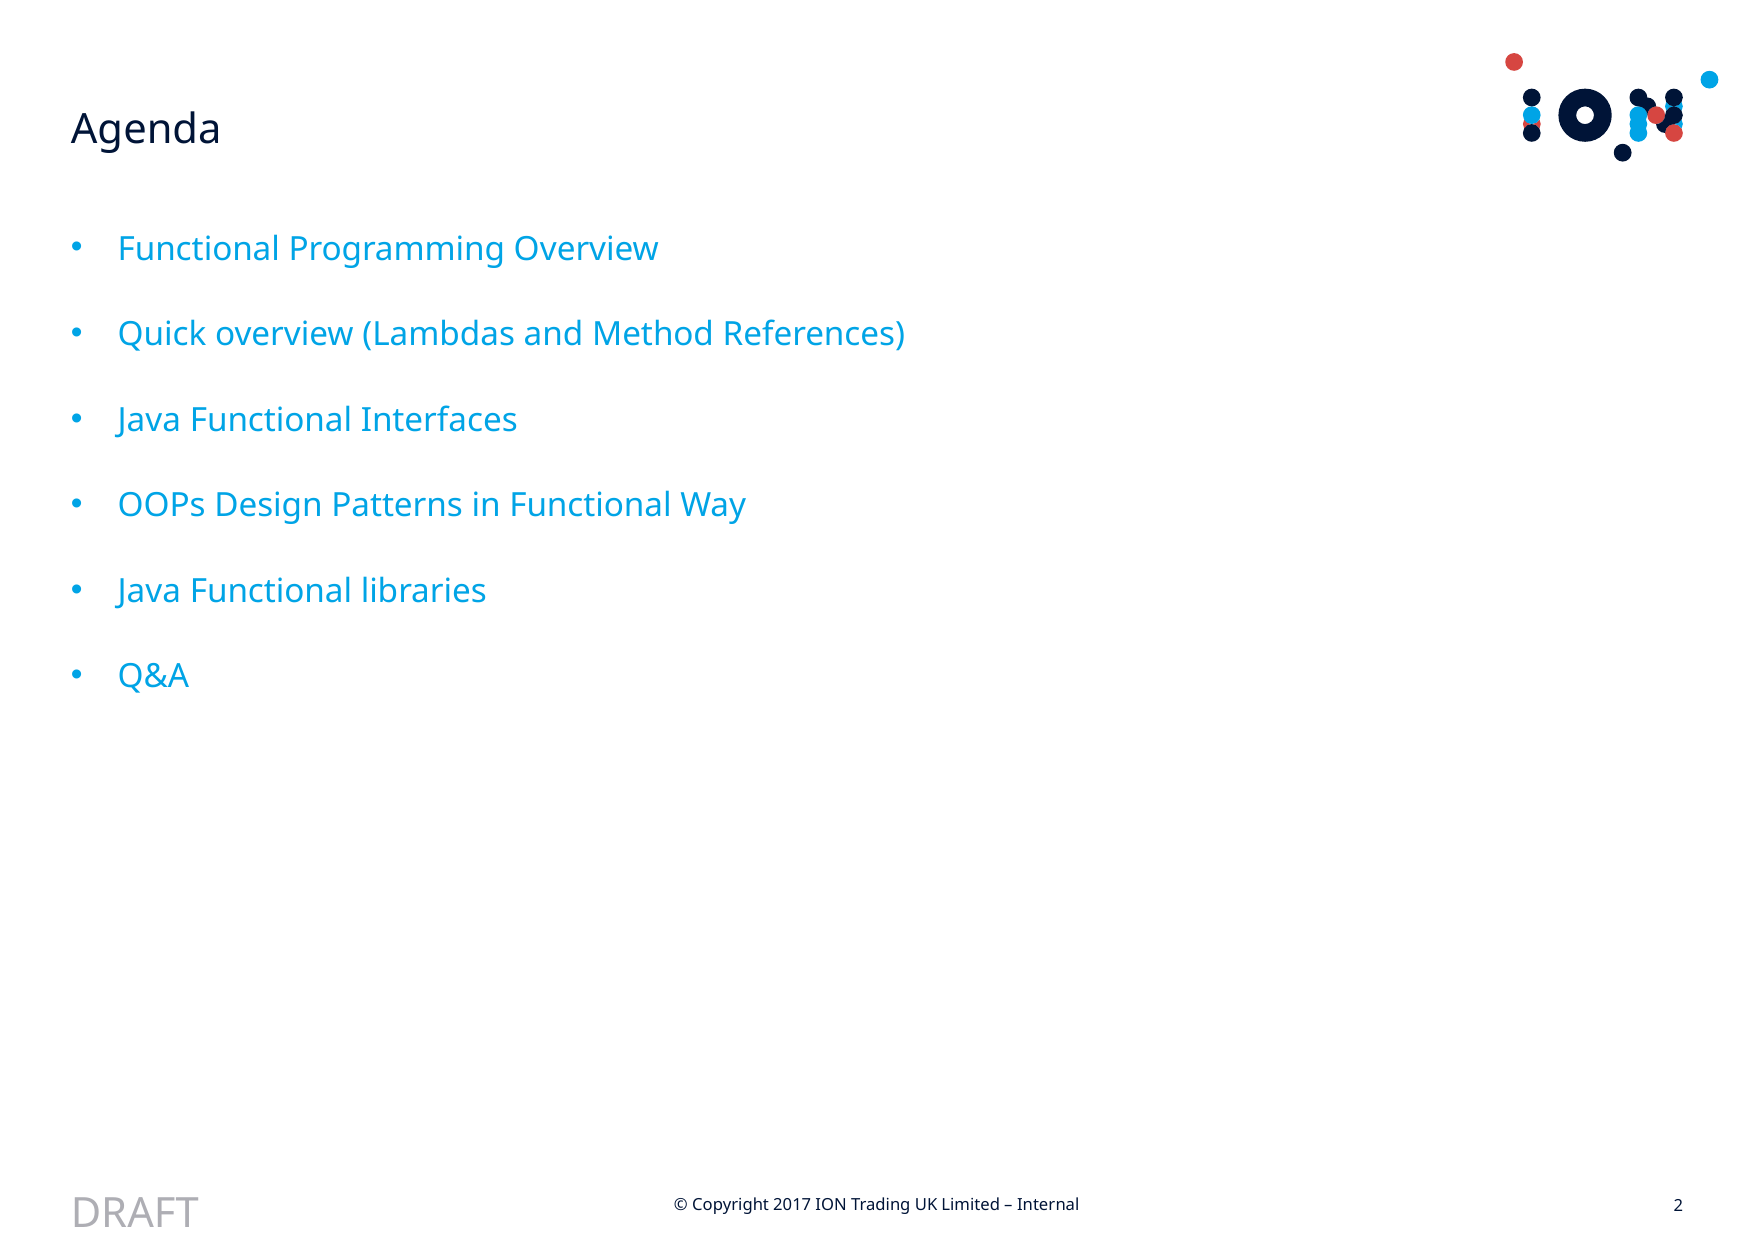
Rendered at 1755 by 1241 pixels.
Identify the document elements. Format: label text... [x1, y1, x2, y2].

title Agenda [70, 101, 1400, 141]
list Functional Programming Overview Quick overview (Lambdas and Method References) Java Functional Interfaces OOPs Design Patterns in Functional Way Java Functional libraries Q&A [70, 141, 1684, 1086]
